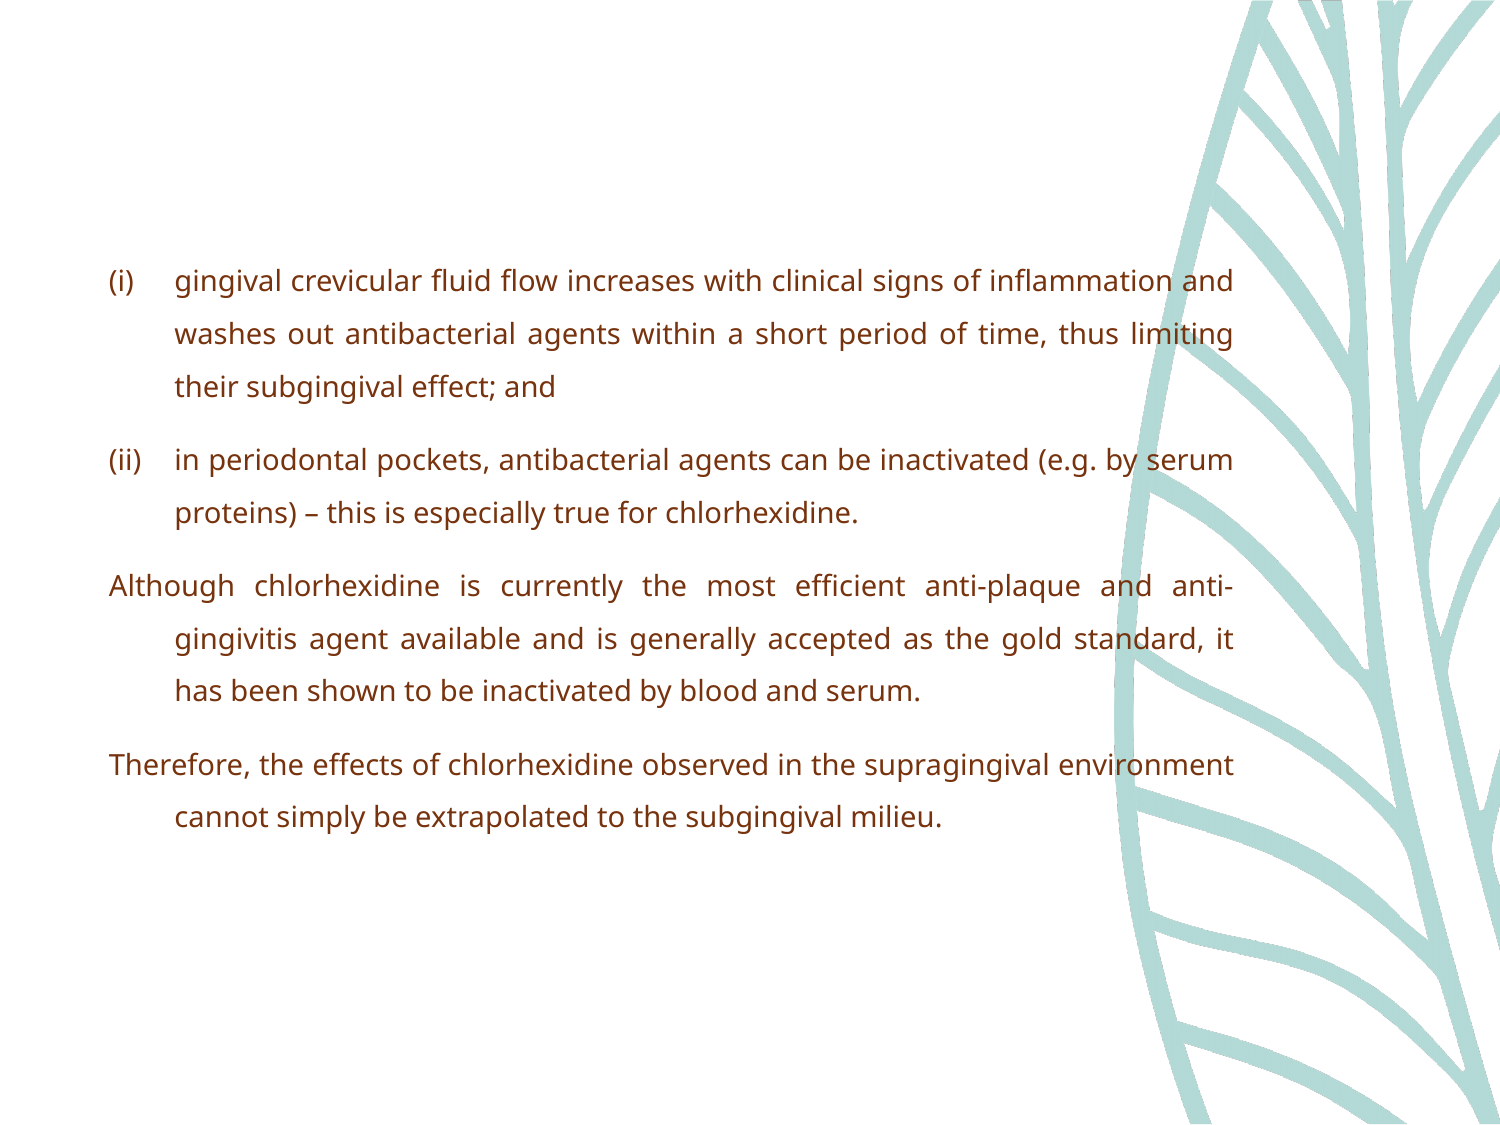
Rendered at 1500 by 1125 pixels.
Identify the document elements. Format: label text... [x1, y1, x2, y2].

list gingival crevicular fluid flow increases with clinical signs of inflammation and washes out antibacterial agents within a short period of time, thus limiting their subgingival effect; and in periodontal pockets, antibacterial agents can be inactivated (e.g. by serum proteins) – this is especially true for chlorhexidine. Although chlorhexidine is currently the most efficient anti-plaque and anti-gingivitis agent available and is generally accepted as the gold standard, it has been shown to be inactivated by blood and serum. Therefore, the effects of chlorhexidine observed in the supragingival environment cannot simply be extrapolated to the subgingival milieu. [93, 237, 1250, 850]
picture [1114, 0, 1500, 1125]
